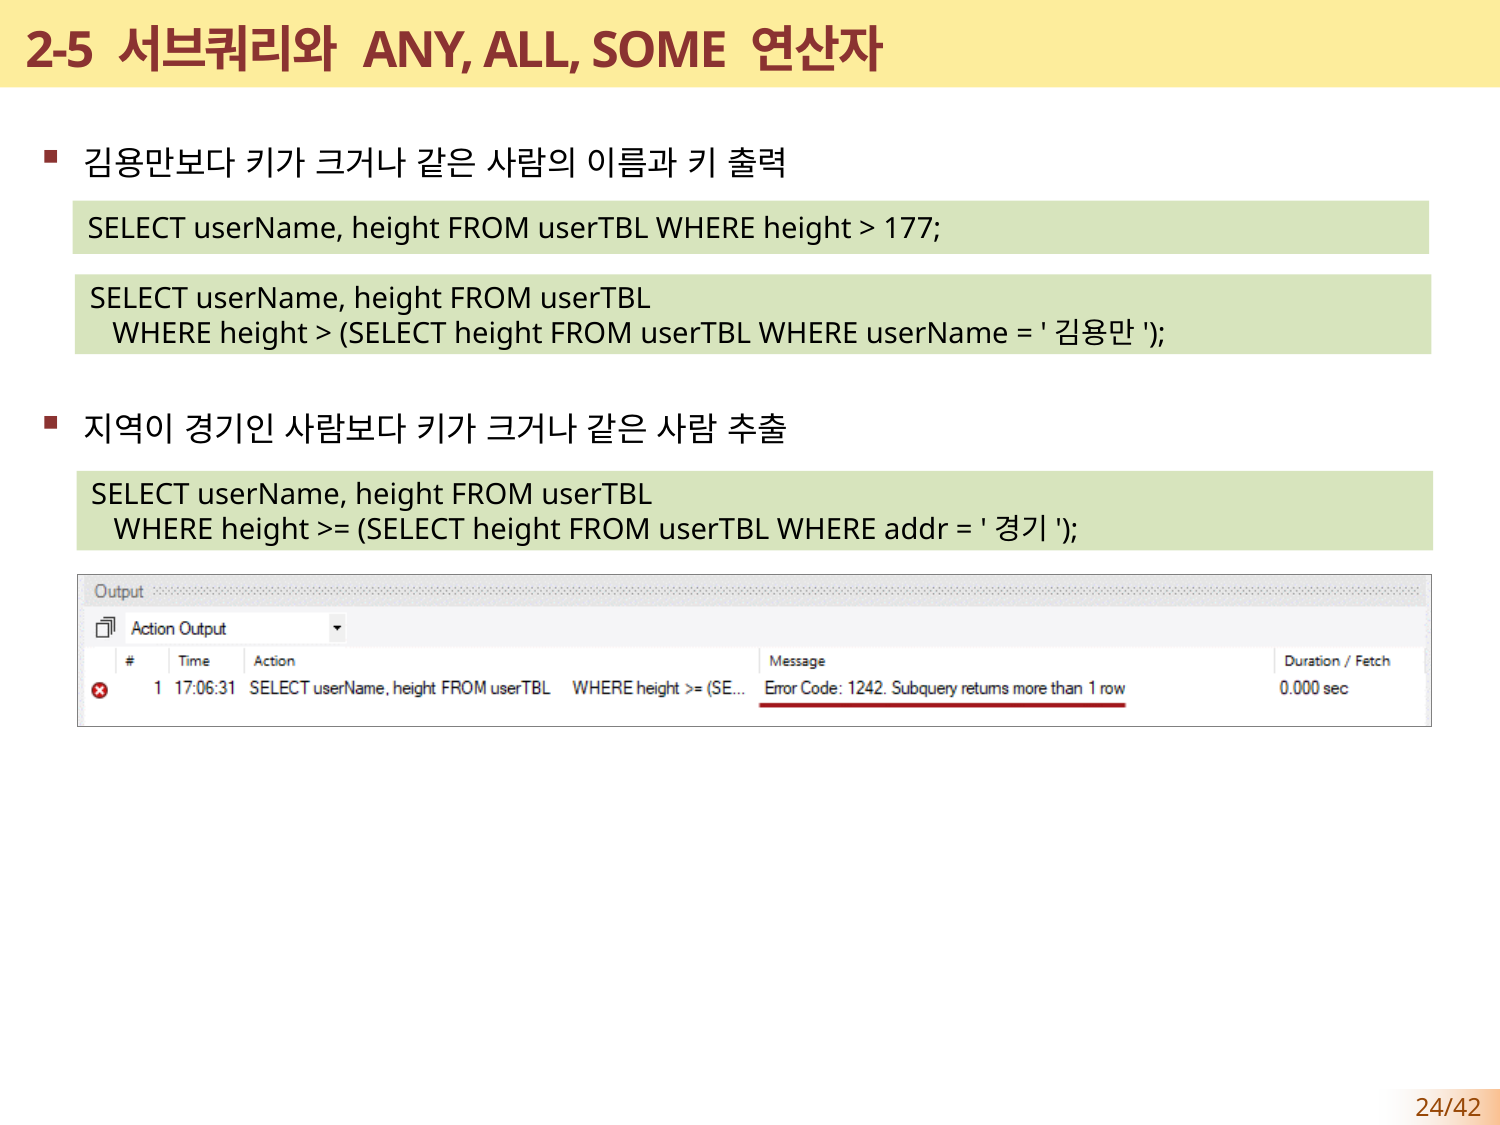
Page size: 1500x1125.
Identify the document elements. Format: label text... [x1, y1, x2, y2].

picture [77, 574, 1432, 727]
text_box SELECT userName, height FROM userTBL WHERE height > 177; [71, 199, 1431, 256]
list 김용만보다 키가 크거나 같은 사람의 이름과 키 출력 지역이 경기인 사람보다 키가 크거나 같은 사람 추출 [10, 126, 1481, 1057]
text_box SELECT userName, height FROM userTBL WHERE height >= (SELECT height FROM userTBL WHERE addr = '경기'); [74, 469, 1435, 553]
title 2-5 서브쿼리와 ANY, ALL, SOME 연산자 [10, 8, 1260, 87]
text_box SELECT userName, height FROM userTBL WHERE height > (SELECT height FROM userTBL WHERE userName = '김용만'); [73, 272, 1434, 356]
